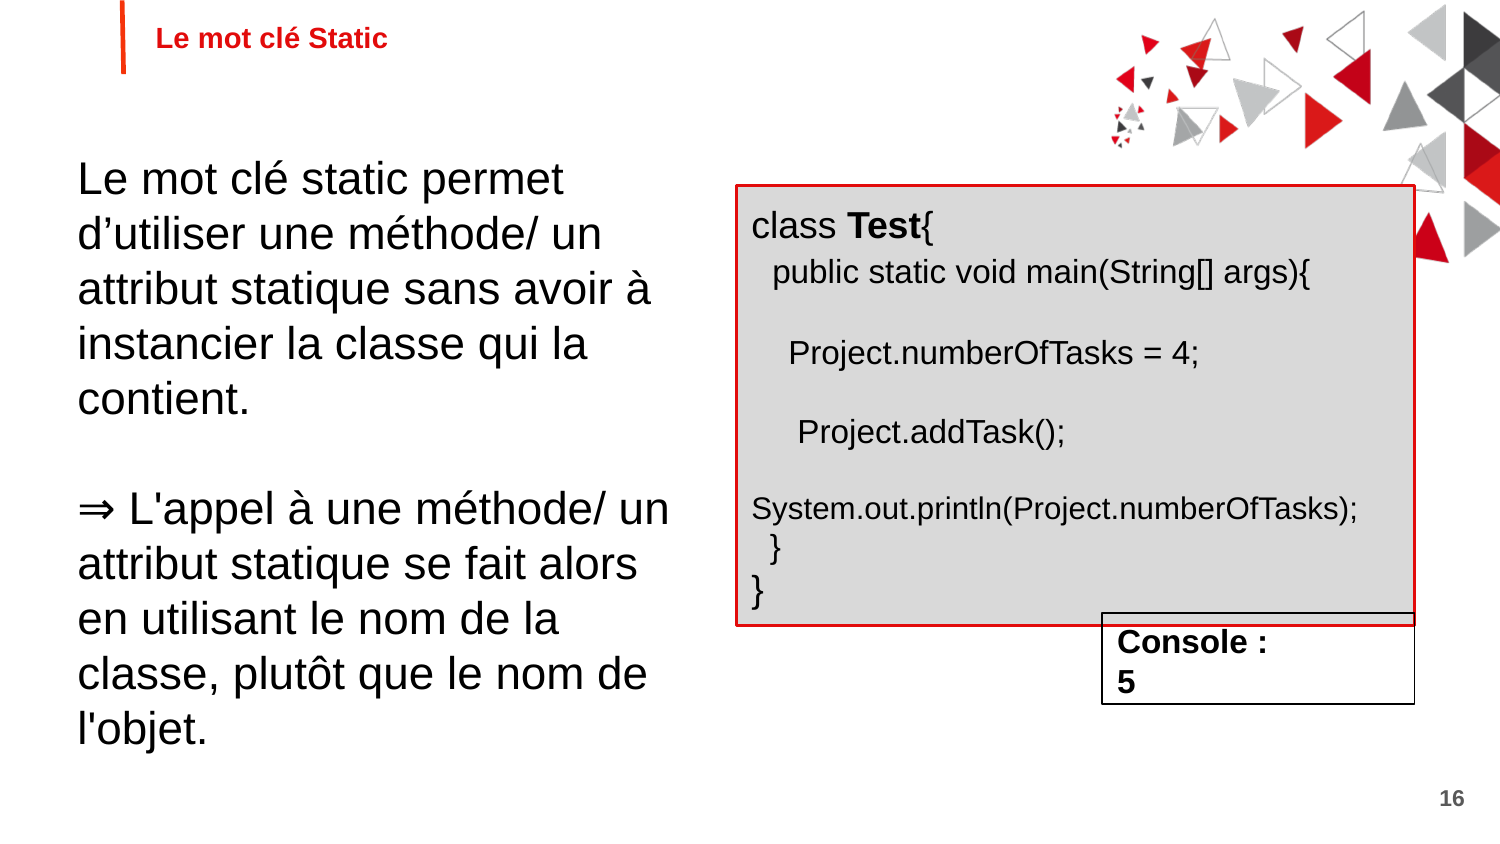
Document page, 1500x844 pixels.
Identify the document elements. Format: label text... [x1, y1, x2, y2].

text_box Console : 5 [1102, 613, 1415, 704]
text_box Le mot clé Static [140, 4, 793, 70]
text_box class Test{ public static void main(String[] args){ Project.numberOfTasks = 4; Project.addTask(); System.out.println(Project.numberOfTasks); } } [736, 185, 1415, 626]
text_box Le mot clé static permet d’utiliser une méthode/ un attribut statique sans avoir à instancier la classe qui la contient. ⇒ L'appel à une méthode/ un attribut statique se fait alors en utilisant le nom de la classe, plutôt que le nom de l'objet. [62, 133, 700, 769]
slide_number 16 [1389, 764, 1480, 830]
picture [1110, 0, 1500, 268]
